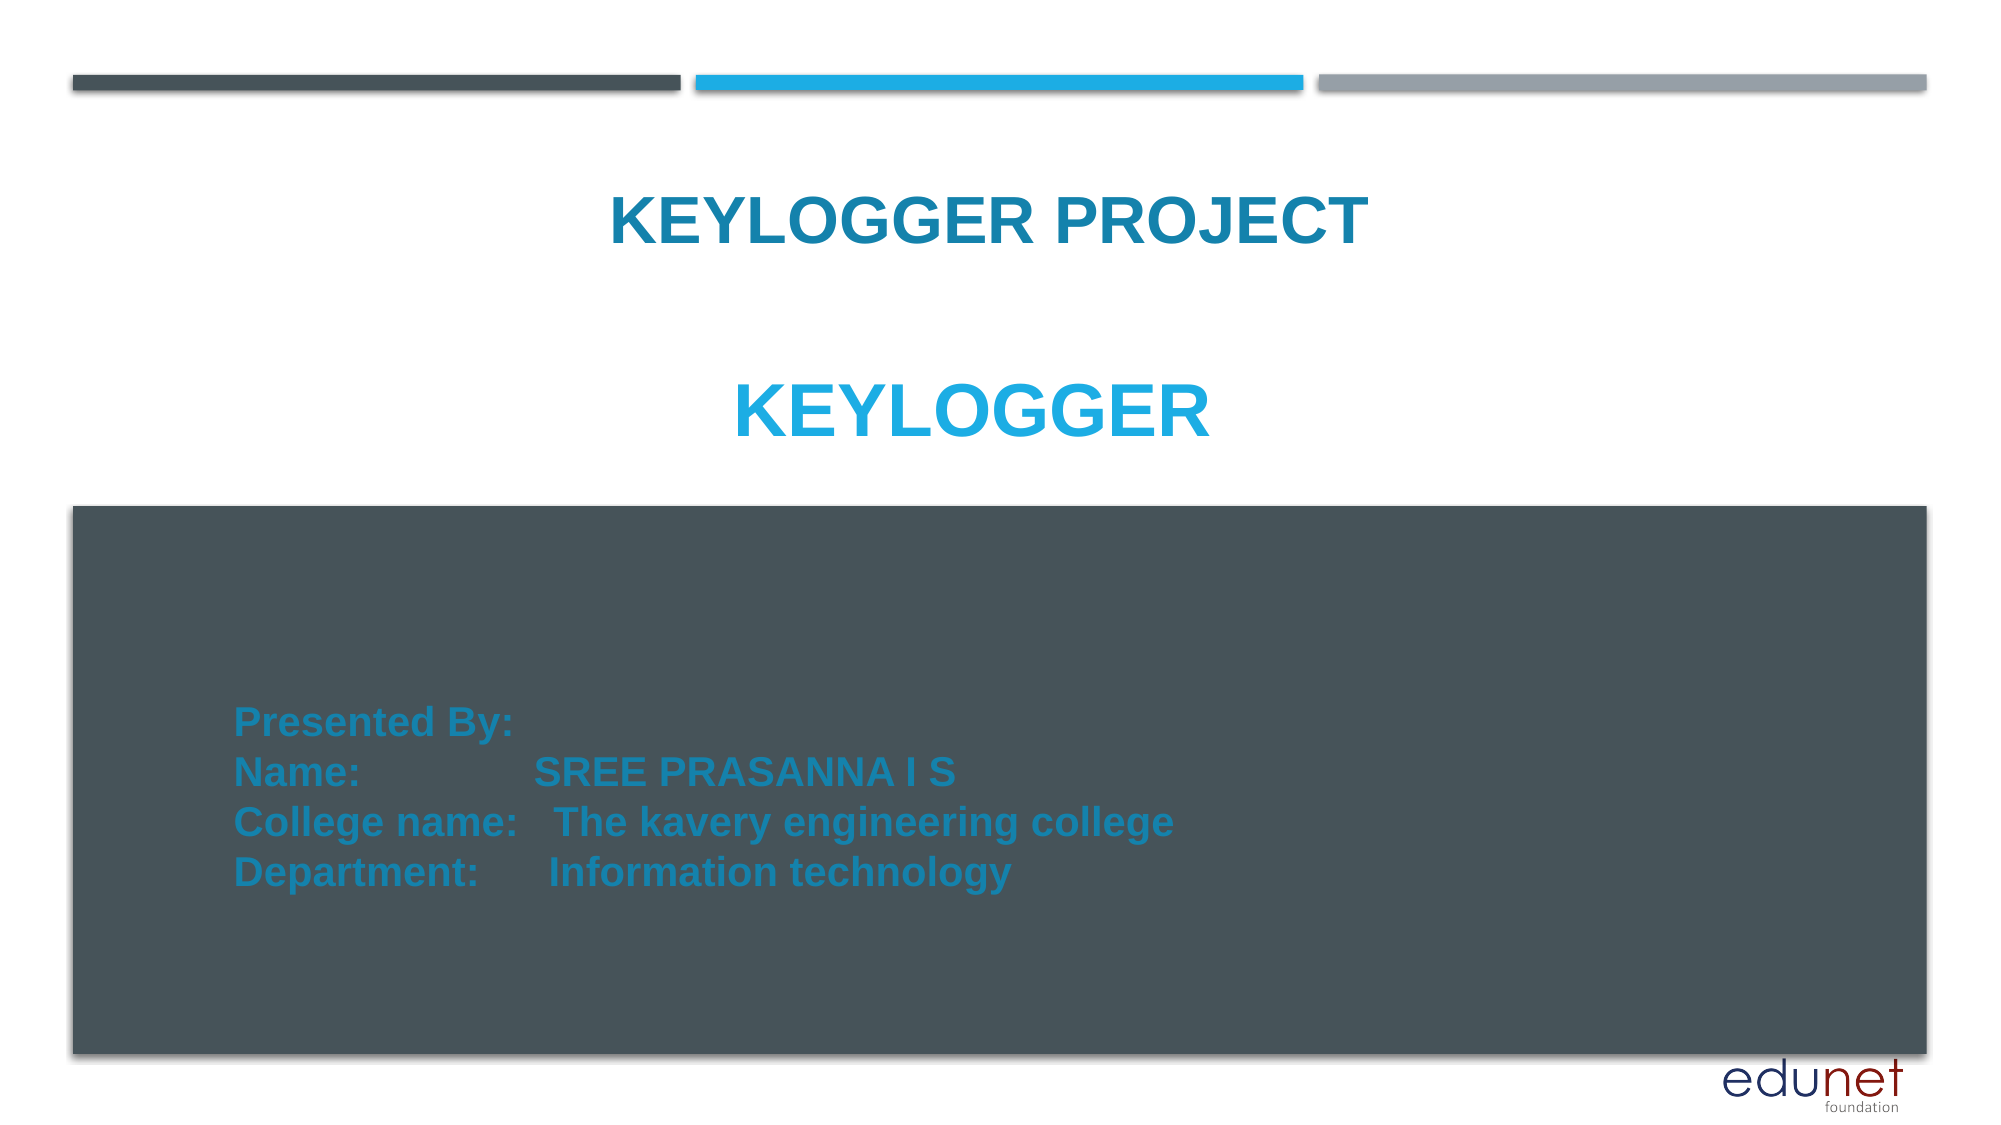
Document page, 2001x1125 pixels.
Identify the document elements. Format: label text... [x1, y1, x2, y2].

text_box KEYLOGGER PROJECT [0, 169, 2000, 265]
title KEYLOGGER [222, 298, 1723, 460]
text_box Presented By: Name: SREE PRASANNA I S College name: The kavery engineering college Department: Information technology [218, 687, 1857, 903]
picture [1719, 1056, 1905, 1116]
